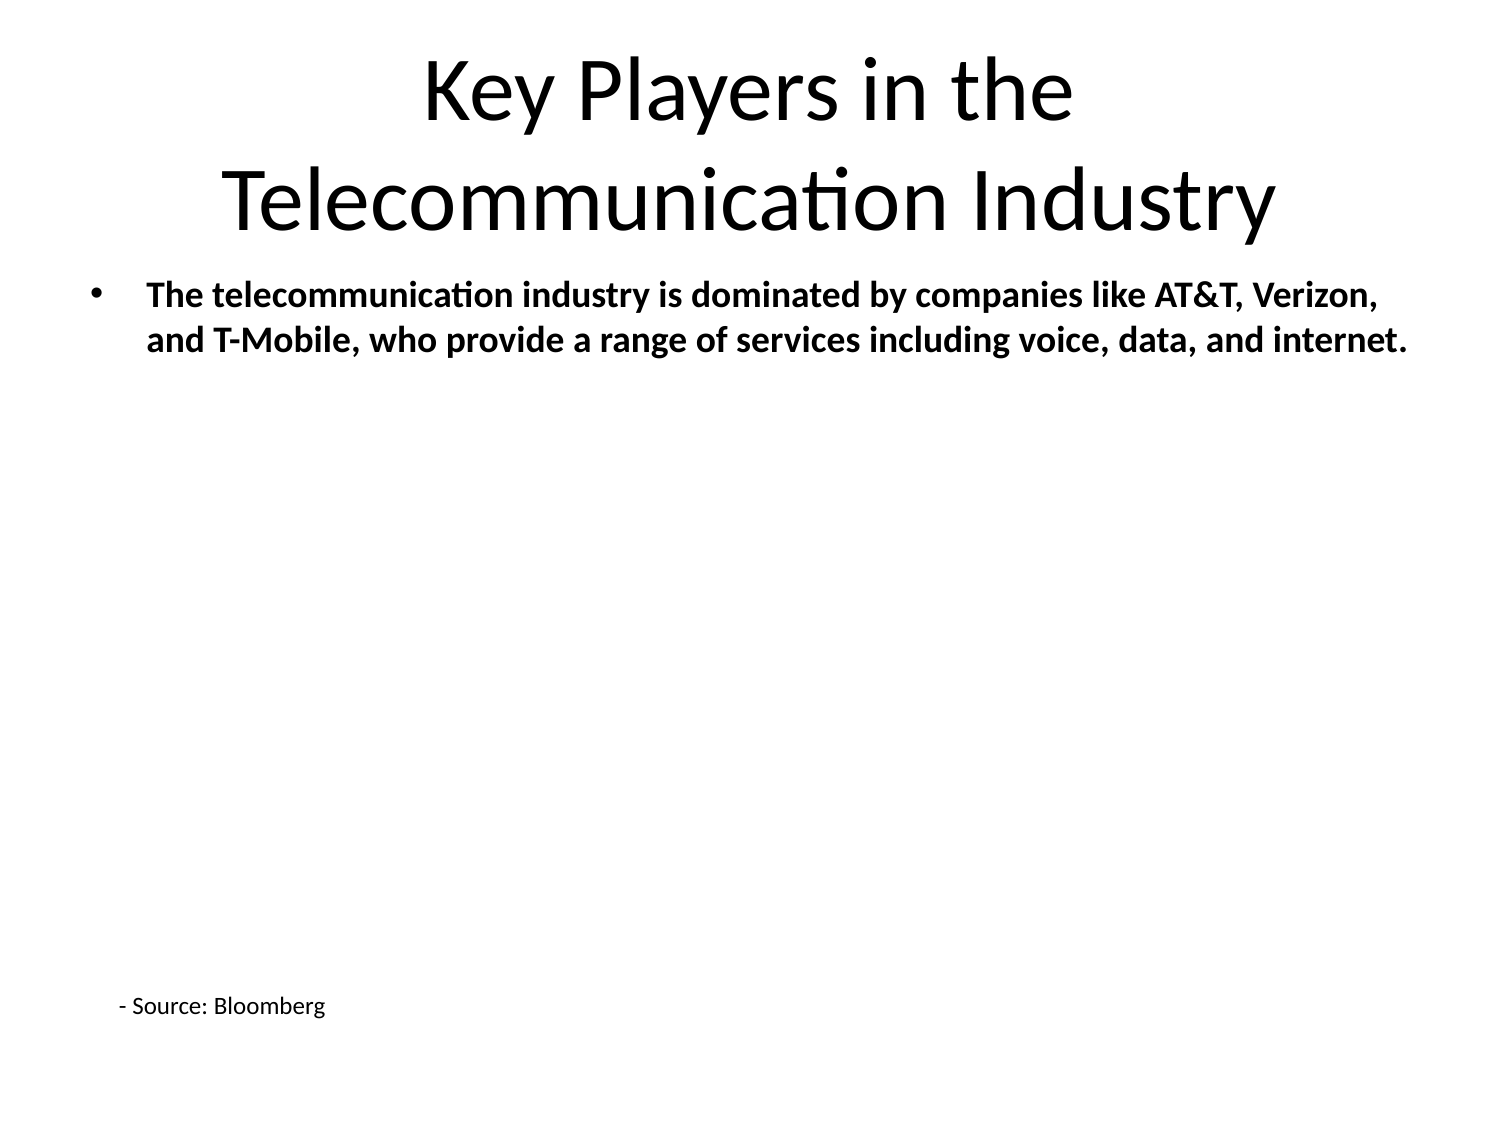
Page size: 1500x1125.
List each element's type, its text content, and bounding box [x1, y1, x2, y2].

title Key Players in the Telecommunication Industry [75, 45, 1425, 233]
list The telecommunication industry is dominated by companies like AT&T, Verizon, and T-Mobile, who provide a range of services including voice, data, and internet. [75, 262, 1425, 1005]
text_box - Source: Bloomberg [104, 937, 1500, 1028]
